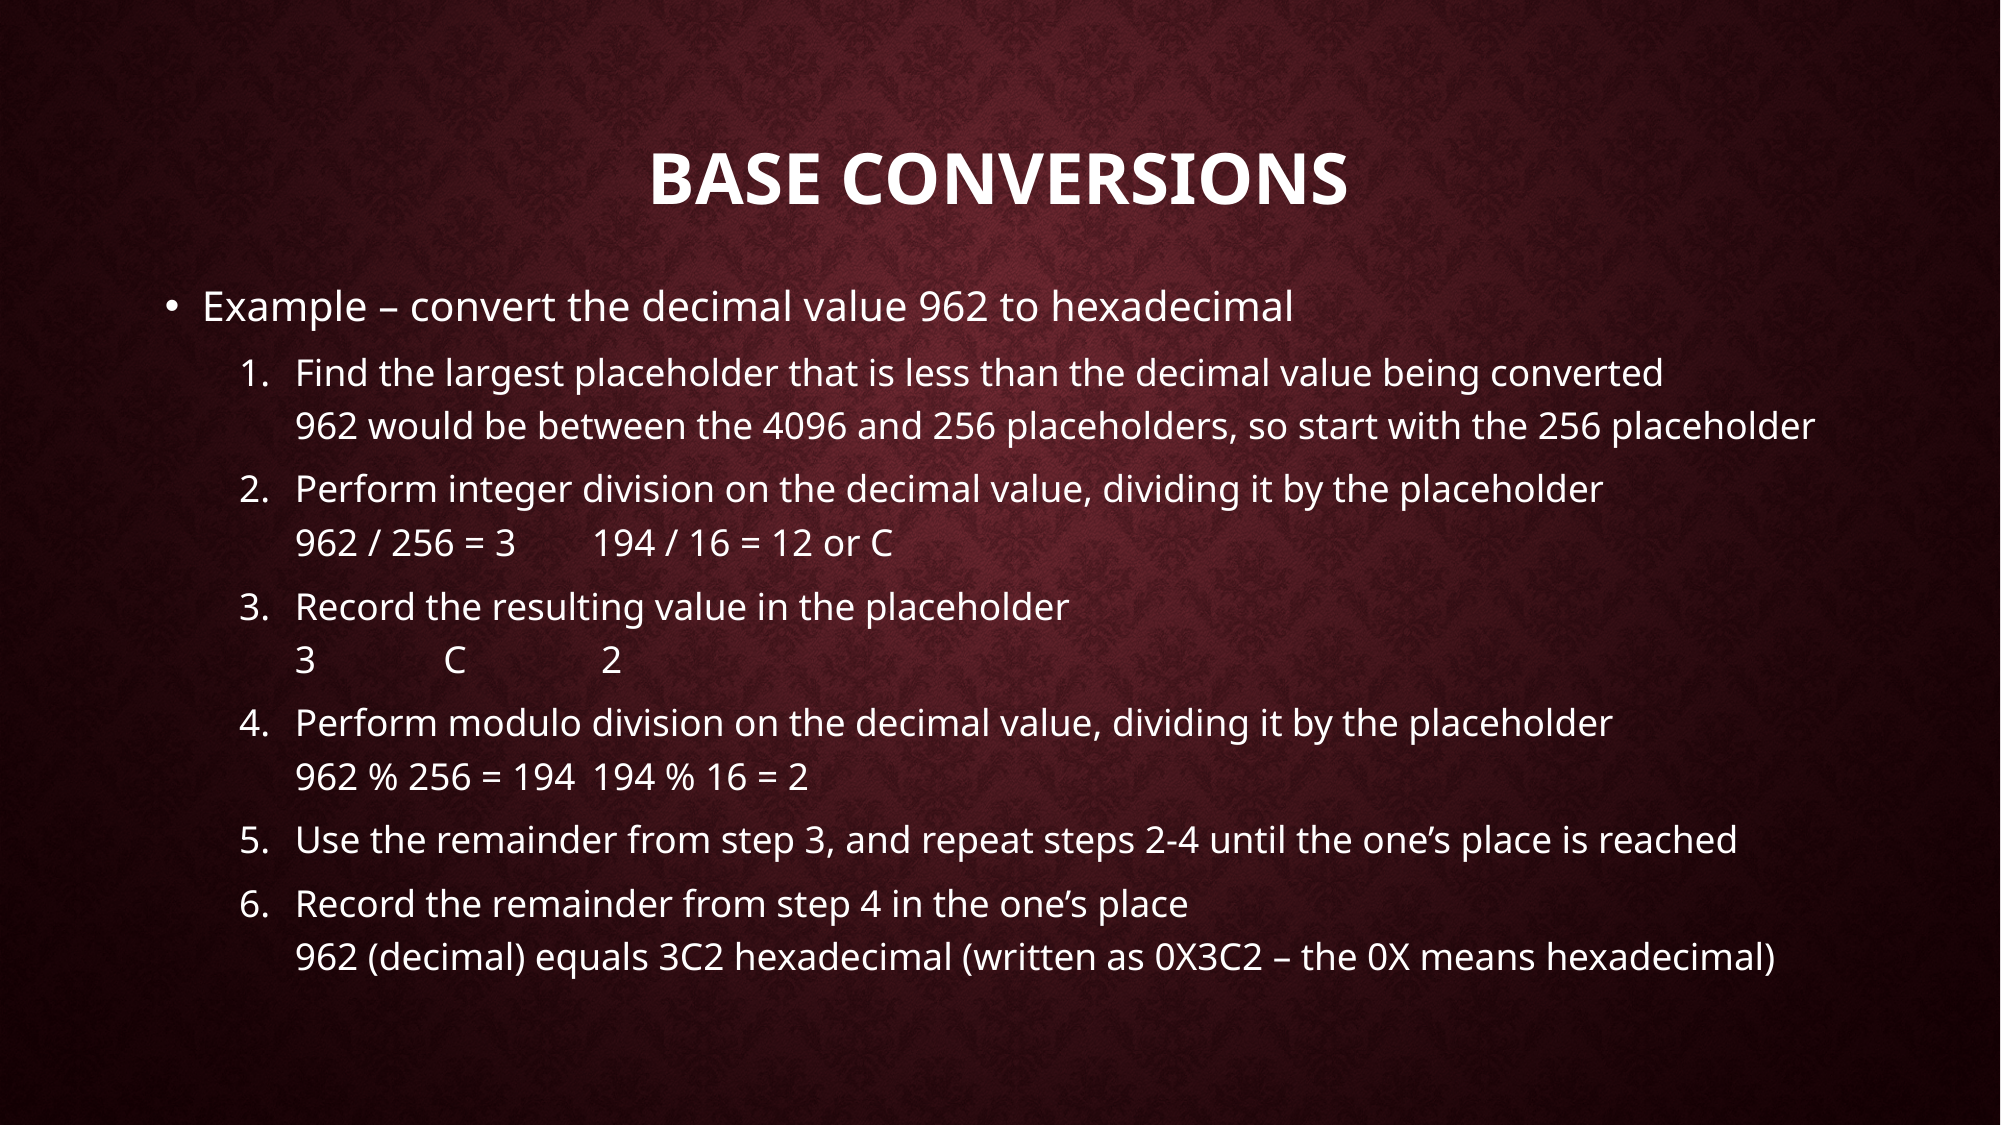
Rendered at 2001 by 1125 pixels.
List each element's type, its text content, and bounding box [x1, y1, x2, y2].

list Example – convert the decimal value 962 to hexadecimal Find the largest placeholder that is less than the decimal value being converted 962 would be between the 4096 and 256 placeholders, so start with the 256 placeholder Perform integer division on the decimal value, dividing it by the placeholder 962 / 256 = 3 194 / 16 = 12 or C Record the resulting value in the placeholder 3 C 2 Perform modulo division on the decimal value, dividing it by the placeholder 962 % 256 = 194 194 % 16 = 2 Use the remainder from step 3, and repeat steps 2-4 until the one’s place is reached Record the remainder from step 4 in the one’s place 962 (decimal) equals 3C2 hexadecimal (written as 0X3C2 – the 0X means hexadecimal) [149, 262, 1849, 1045]
title Base Conversions [149, 99, 1849, 262]
